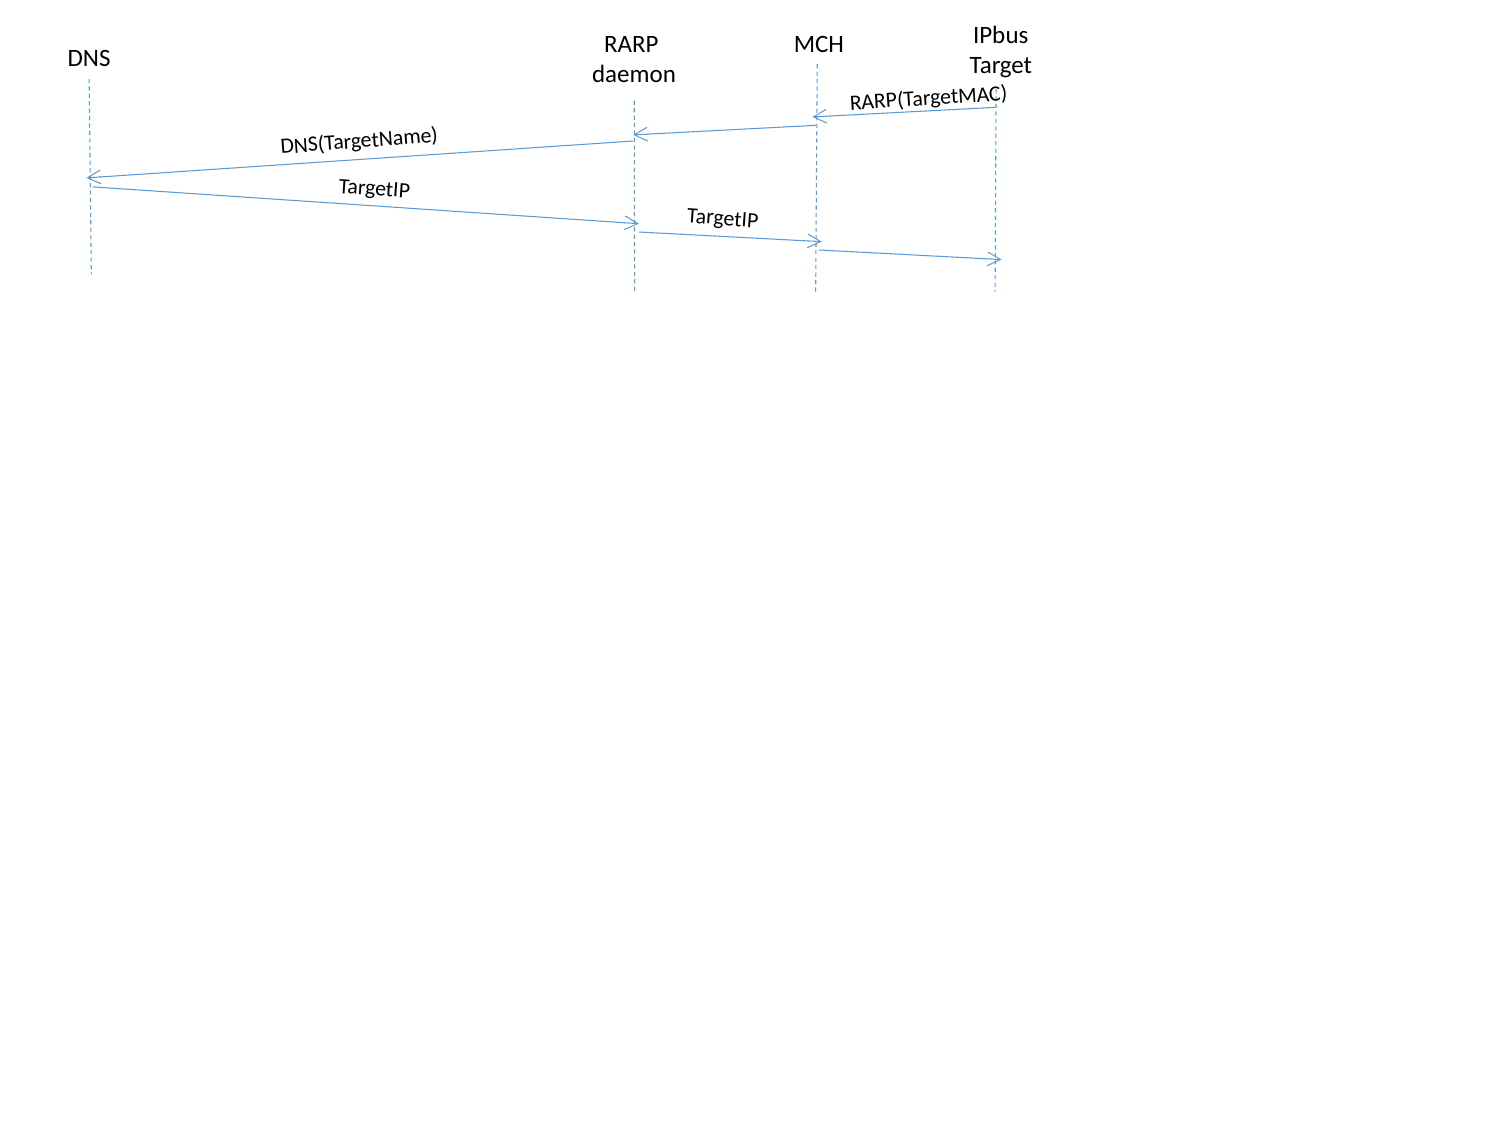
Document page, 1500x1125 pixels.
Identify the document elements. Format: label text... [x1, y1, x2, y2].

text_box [818, 249, 1002, 260]
text_box TargetIP [324, 178, 532, 186]
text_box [633, 125, 816, 135]
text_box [639, 231, 822, 242]
text_box TargetIP [671, 192, 782, 231]
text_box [812, 107, 996, 117]
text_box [92, 186, 639, 224]
text_box DNS [52, 34, 126, 79]
text_box DNS(TargetName) [264, 110, 473, 140]
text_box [86, 140, 633, 178]
text_box RARP daemon [577, 20, 692, 95]
text_box IPbus Target [954, 11, 1047, 87]
text_box RARP(TargetMAC) [836, 117, 927, 123]
text_box RARP(TargetMAC) [833, 68, 1043, 113]
text_box MCH [778, 20, 859, 66]
